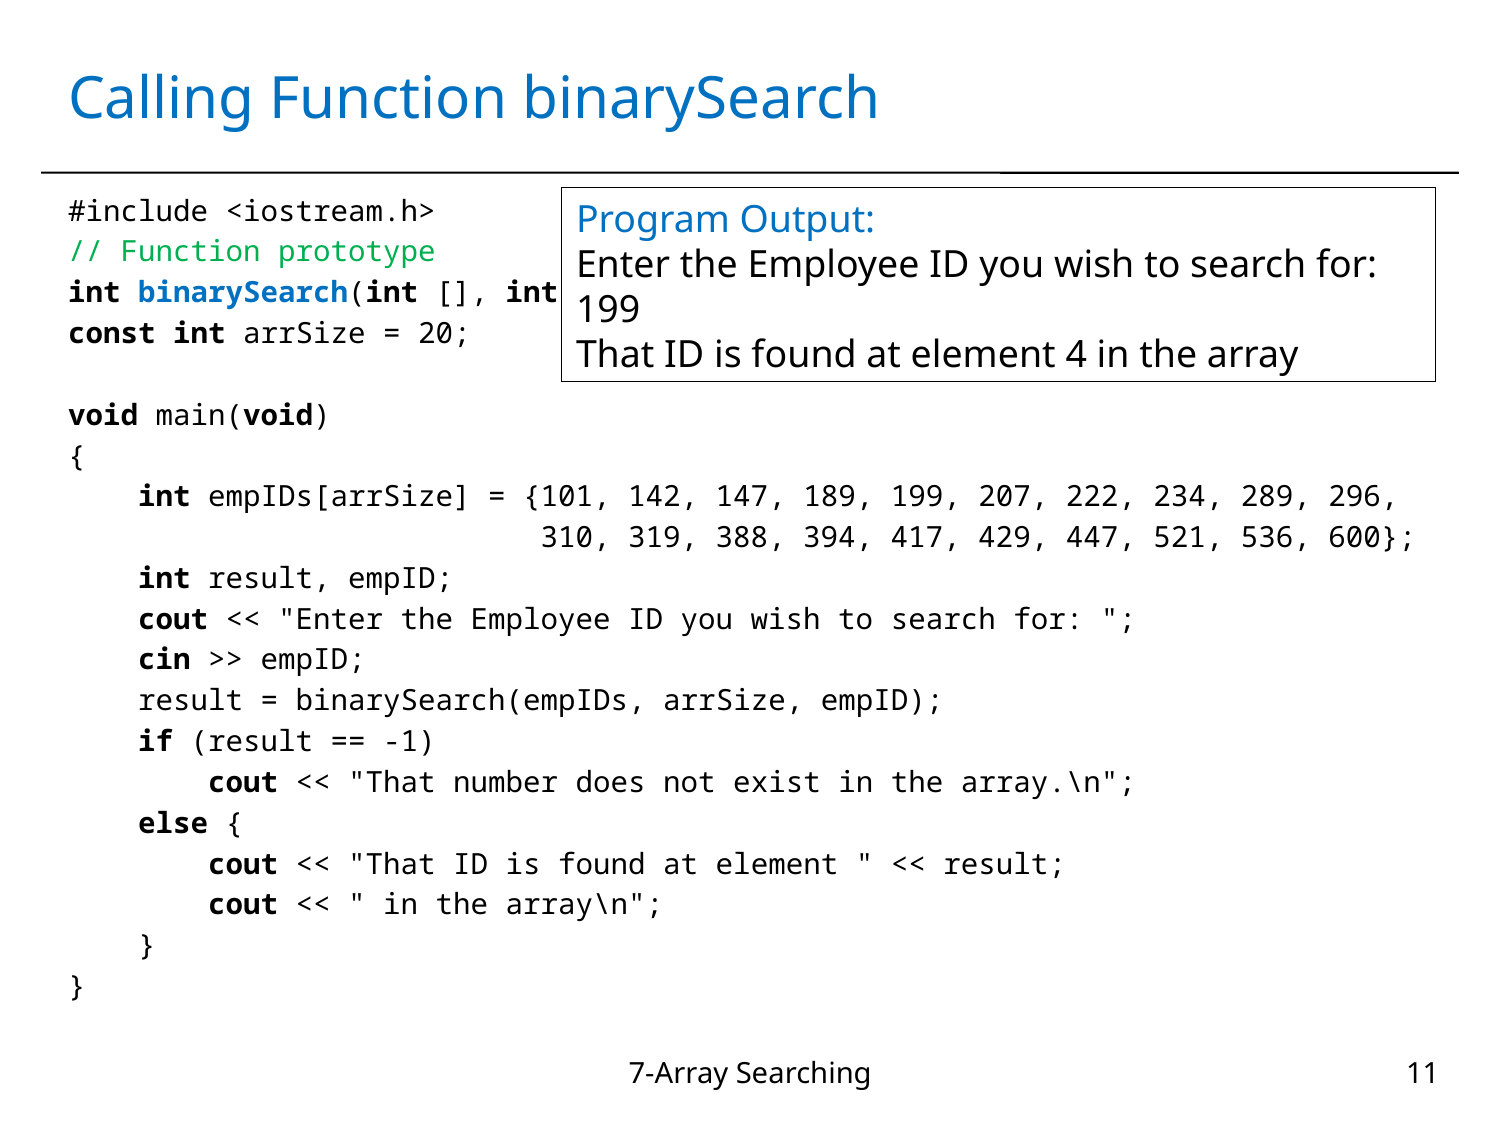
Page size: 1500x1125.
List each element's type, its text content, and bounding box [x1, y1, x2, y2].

title Calling Function binarySearch [52, 30, 1448, 159]
list #include <iostream.h> // Function prototype int binarySearch(int [], int, int); const int arrSize = 20; void main(void) { int empIDs[arrSize] = {101, 142, 147, 189, 199, 207, 222, 234, 289, 296, 310, 319, 388, 394, 417, 429, 447, 521, 536, 600}; int result, empID; cout << "Enter the Employee ID you wish to search for: "; cin >> empID; result = binarySearch(empIDs, arrSize, empID); if (result == -1) cout << "That number does not exist in the array.\n"; else { cout << "That ID is found at element " << result; cout << " in the array\n"; } } [52, 184, 1448, 1024]
footer 7-Array Searching [502, 1046, 999, 1125]
slide_number 11 [1104, 1046, 1455, 1125]
text_box Program Output: Enter the Employee ID you wish to search for: 199 That ID is found at element 4 in the array [561, 187, 1436, 382]
